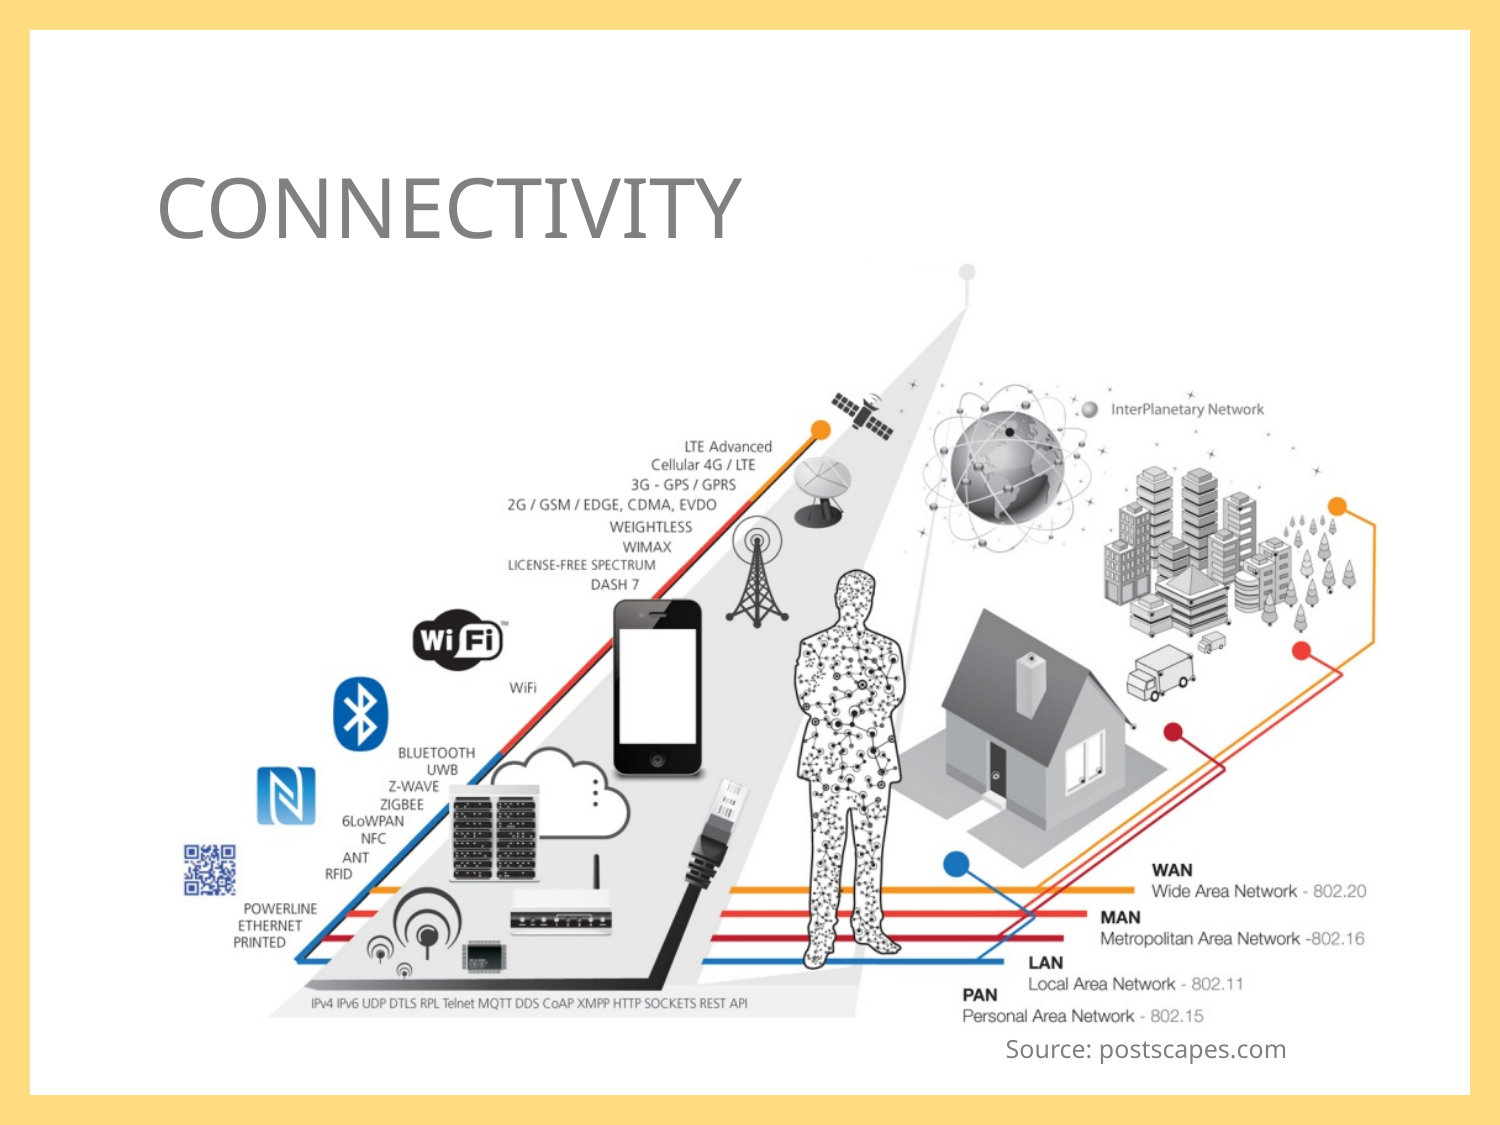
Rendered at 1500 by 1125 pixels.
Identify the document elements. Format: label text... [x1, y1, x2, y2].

picture [174, 249, 1381, 1038]
text_box Source: postscapes.com [990, 1047, 1356, 1083]
title CONNECTIVITY [140, 99, 1356, 323]
